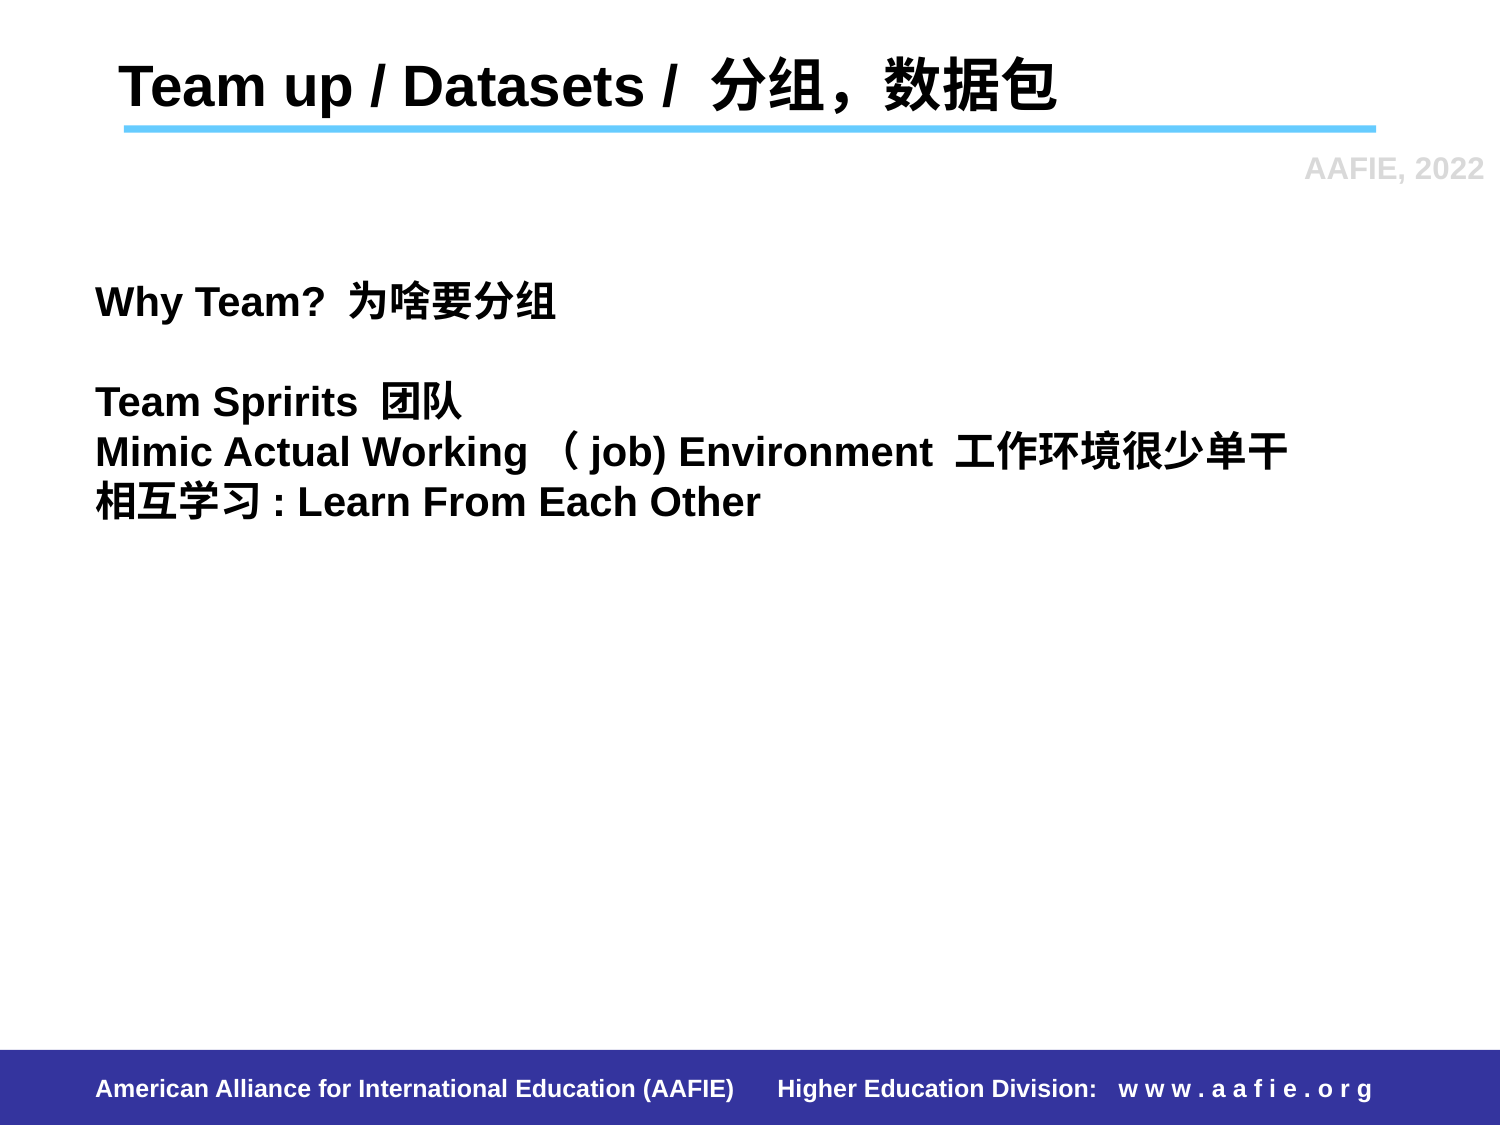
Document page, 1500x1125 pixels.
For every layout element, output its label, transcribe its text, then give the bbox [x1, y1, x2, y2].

text_box AAFIE, 2022 [1175, 140, 1500, 193]
text_box Why Team? 为啥要分组 Team Spririts 团队 Mimic Actual Working（job) Environment 工作环境很少单干 相互学习: Learn From Each Other [80, 266, 1420, 532]
text_box Team up / Datasets / 分组，数据包 [104, 40, 1500, 126]
